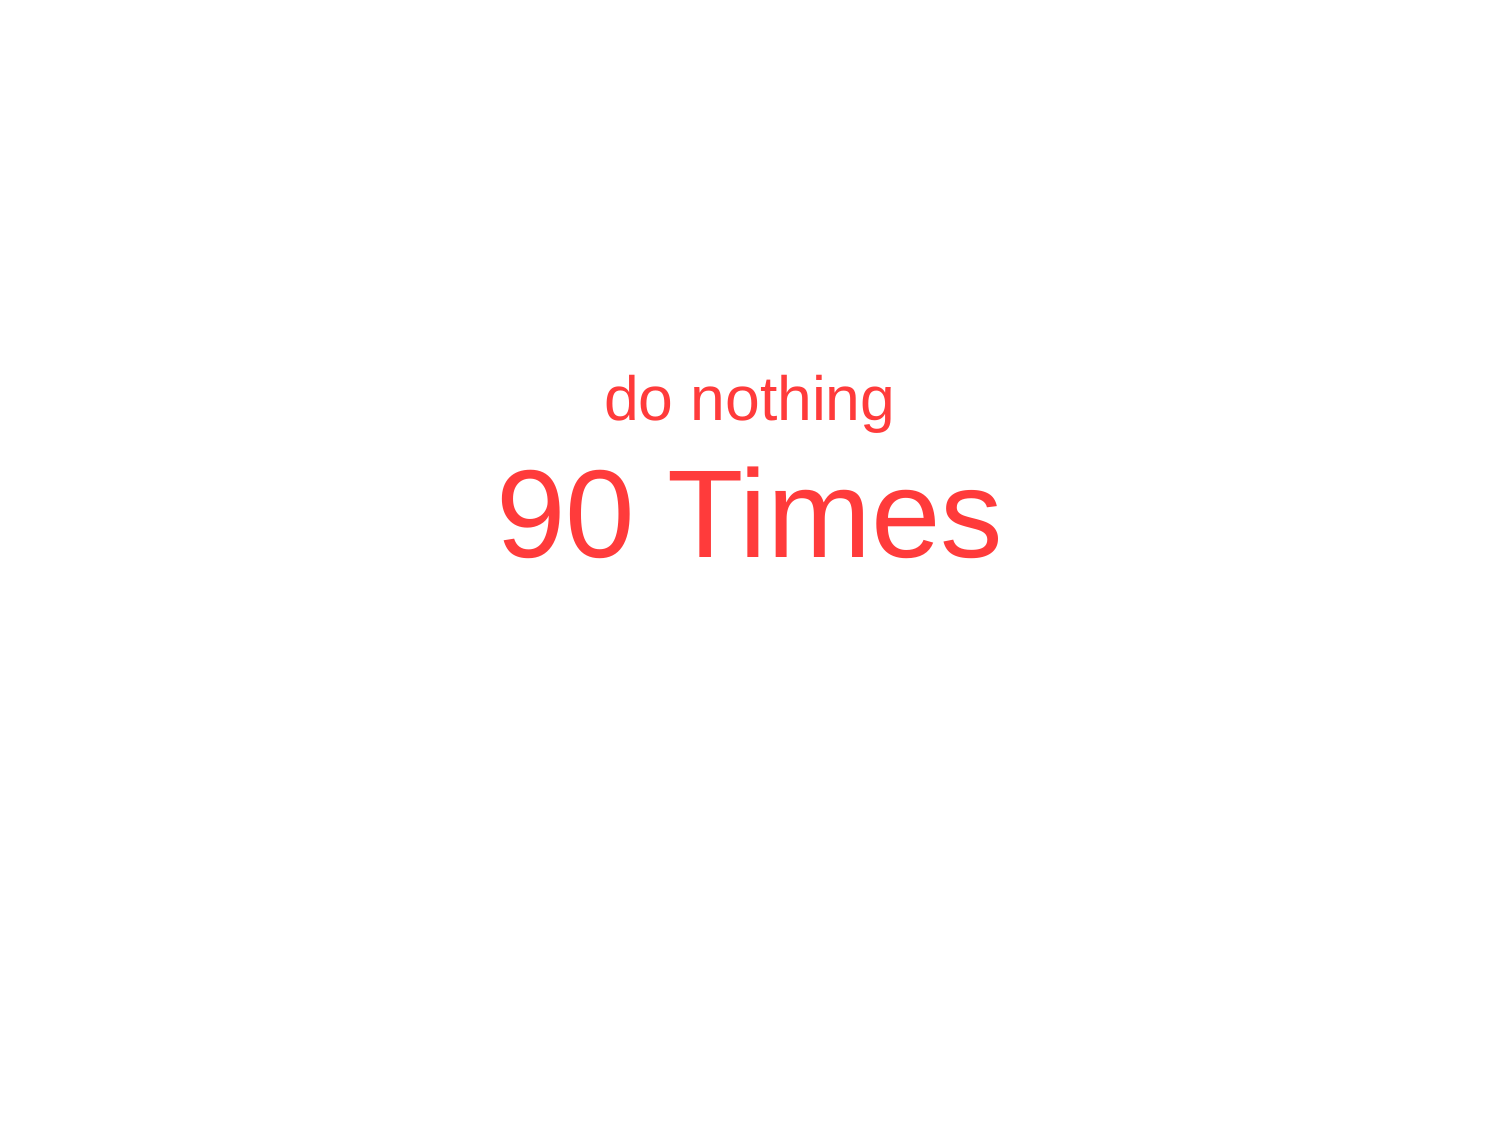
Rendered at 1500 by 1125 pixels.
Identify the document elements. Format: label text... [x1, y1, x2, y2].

title do nothing 90 Times [112, 349, 1388, 591]
